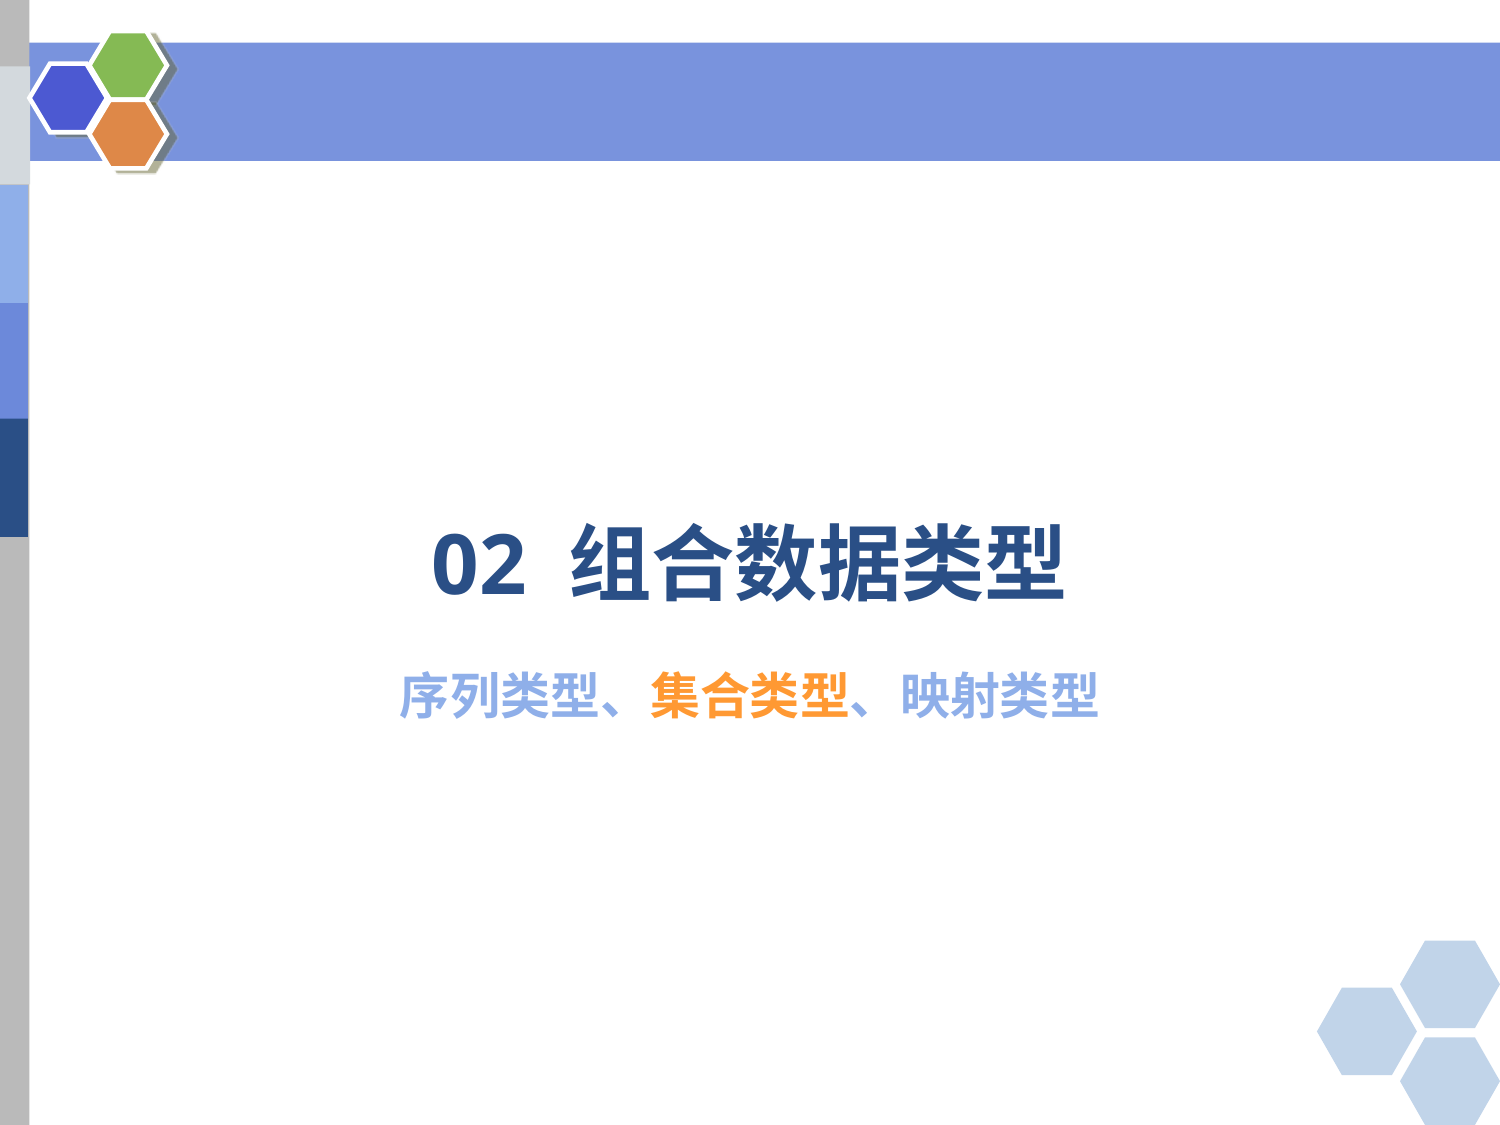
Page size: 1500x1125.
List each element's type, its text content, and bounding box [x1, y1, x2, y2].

text_box 序列类型、集合类型、映射类型 [360, 656, 1140, 748]
text_box 02 组合数据类型 [354, 503, 1146, 620]
